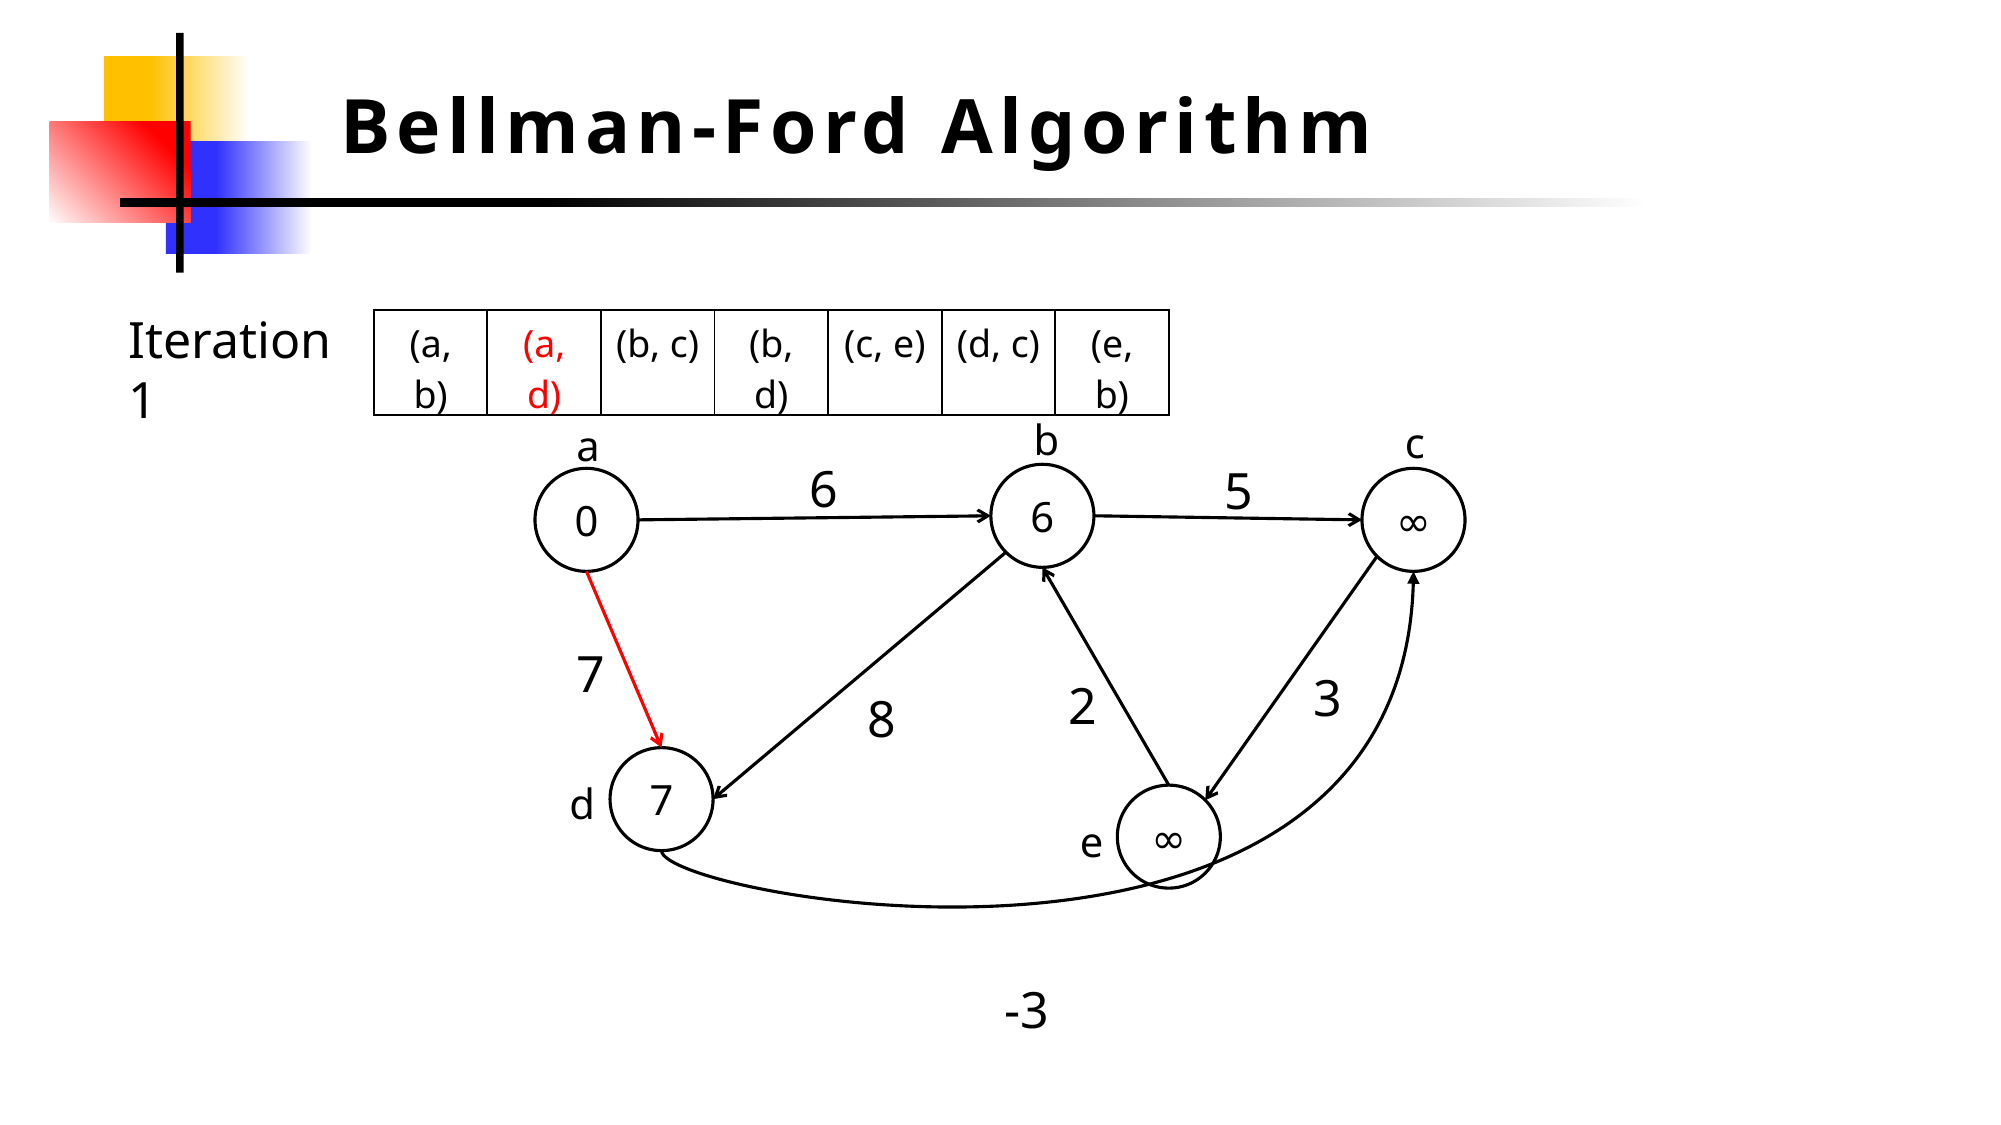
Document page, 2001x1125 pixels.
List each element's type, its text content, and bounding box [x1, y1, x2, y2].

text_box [897, 334, 1178, 1087]
table_header (b, c) [602, 311, 714, 405]
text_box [1178, 405, 1465, 1038]
table_header (c, e) [829, 311, 941, 405]
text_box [534, 405, 897, 1038]
table_header (b, d) [715, 311, 827, 405]
table_header (a, d) [488, 311, 600, 414]
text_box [49, 32, 1644, 273]
table_header (e, b) [1056, 311, 1168, 334]
table_header (a, b) [375, 311, 486, 414]
text_box Iteration 1 [113, 301, 363, 437]
table_header (d, c) [943, 311, 1054, 334]
